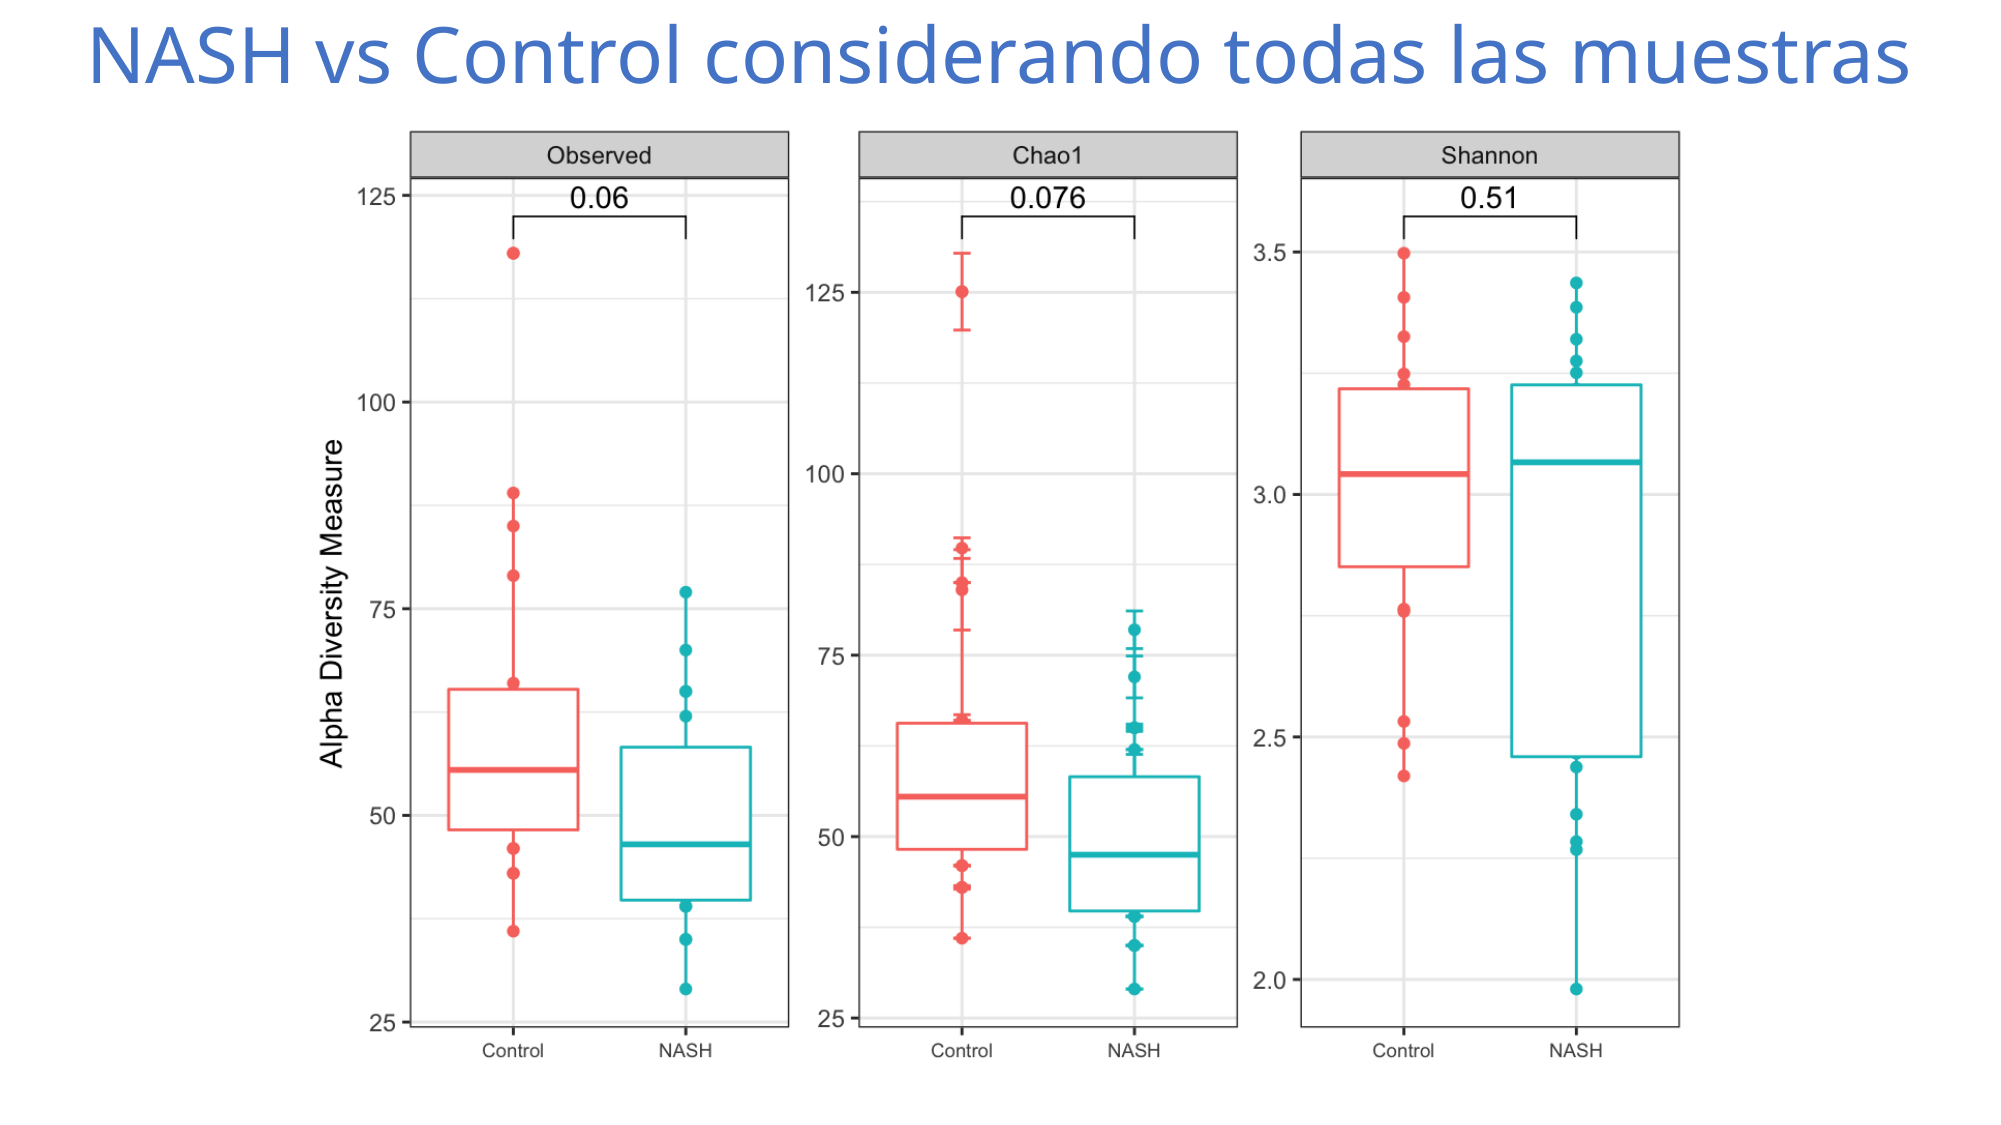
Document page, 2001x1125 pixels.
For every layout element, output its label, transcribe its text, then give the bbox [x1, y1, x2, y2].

picture [304, 116, 1695, 1110]
title NASH vs Control considerando todas las muestras [0, 0, 2000, 117]
